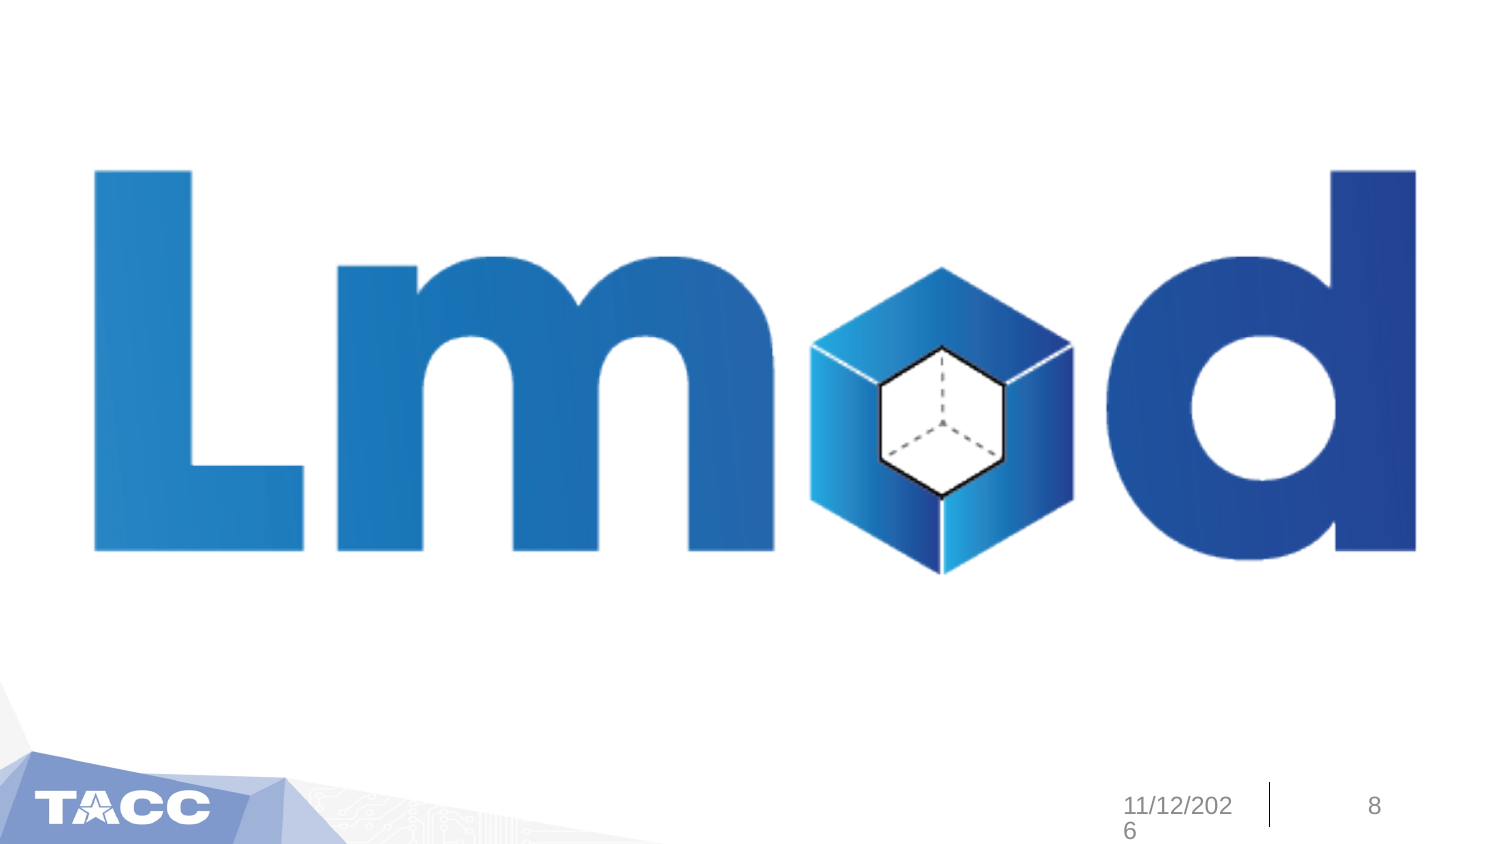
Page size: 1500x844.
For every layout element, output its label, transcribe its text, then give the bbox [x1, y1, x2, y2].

slide_number 8 [1284, 782, 1397, 827]
picture [0, 0, 1500, 844]
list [54, 127, 1445, 601]
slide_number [1108, 782, 1255, 827]
